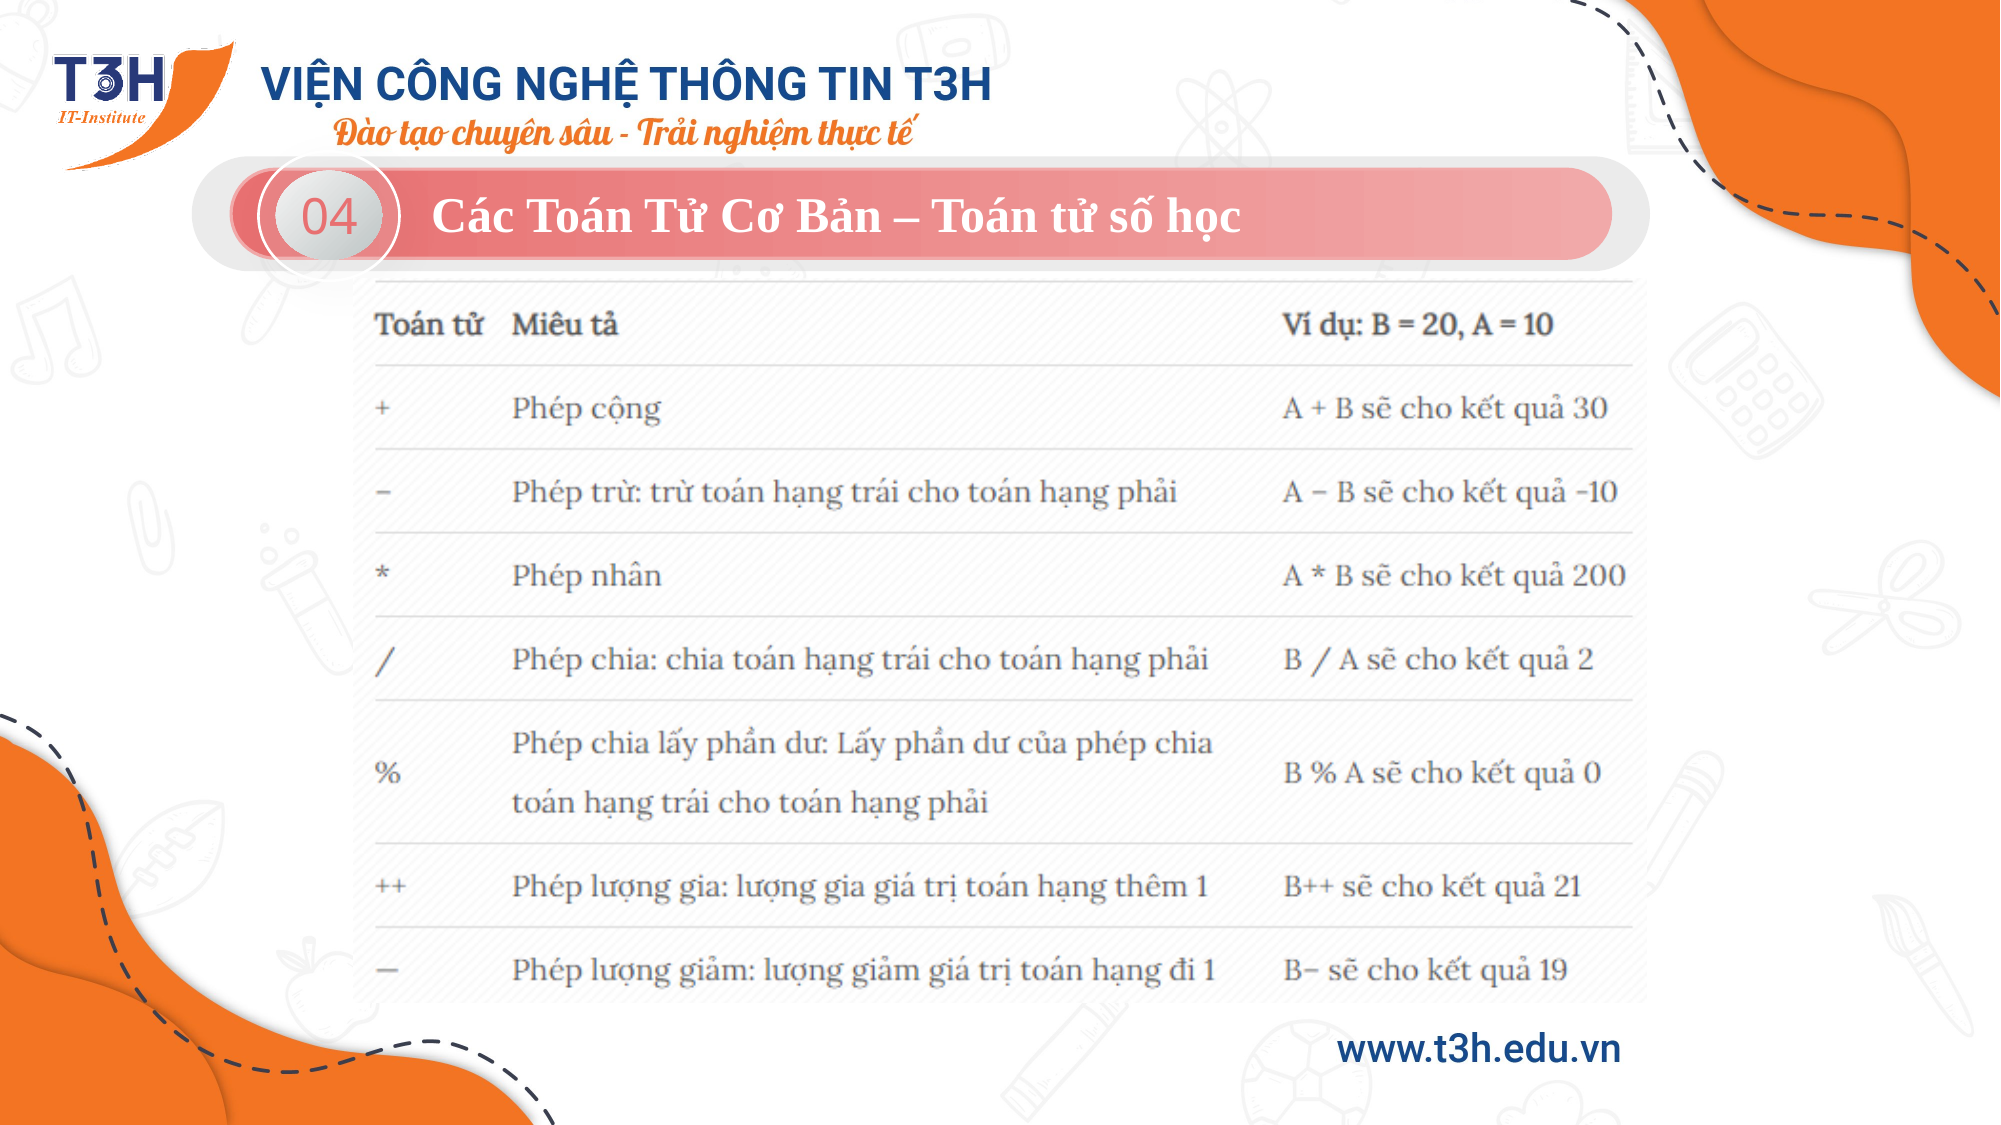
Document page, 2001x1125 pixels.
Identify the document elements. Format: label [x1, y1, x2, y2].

picture [0, 0, 2000, 1125]
text_box [400, 156, 1650, 272]
text_box [258, 151, 400, 281]
text_box [191, 156, 258, 272]
